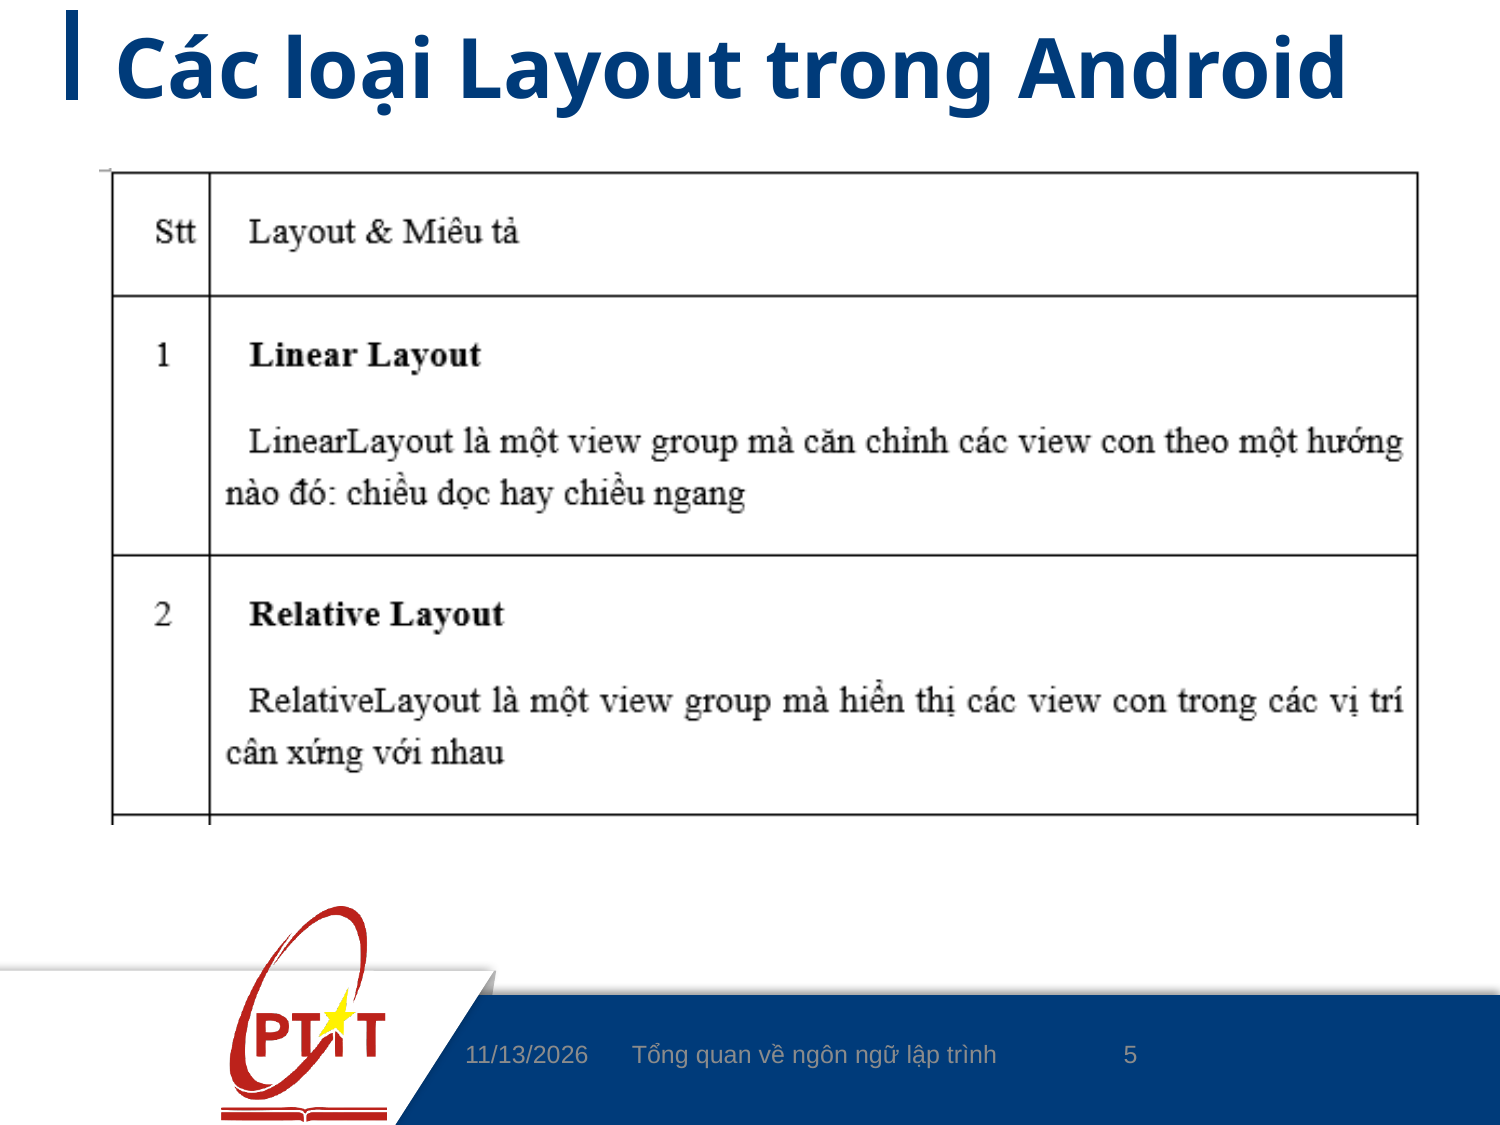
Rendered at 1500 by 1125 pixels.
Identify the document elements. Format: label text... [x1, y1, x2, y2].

picture [221, 906, 387, 1122]
slide_number 5 [815, 1023, 1153, 1084]
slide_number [450, 1023, 561, 1084]
footer Tổng quan về ngôn ngữ lập trình [561, 1023, 815, 1084]
title Các loại Layout trong Android [99, 5, 1394, 138]
picture [99, 168, 1430, 825]
